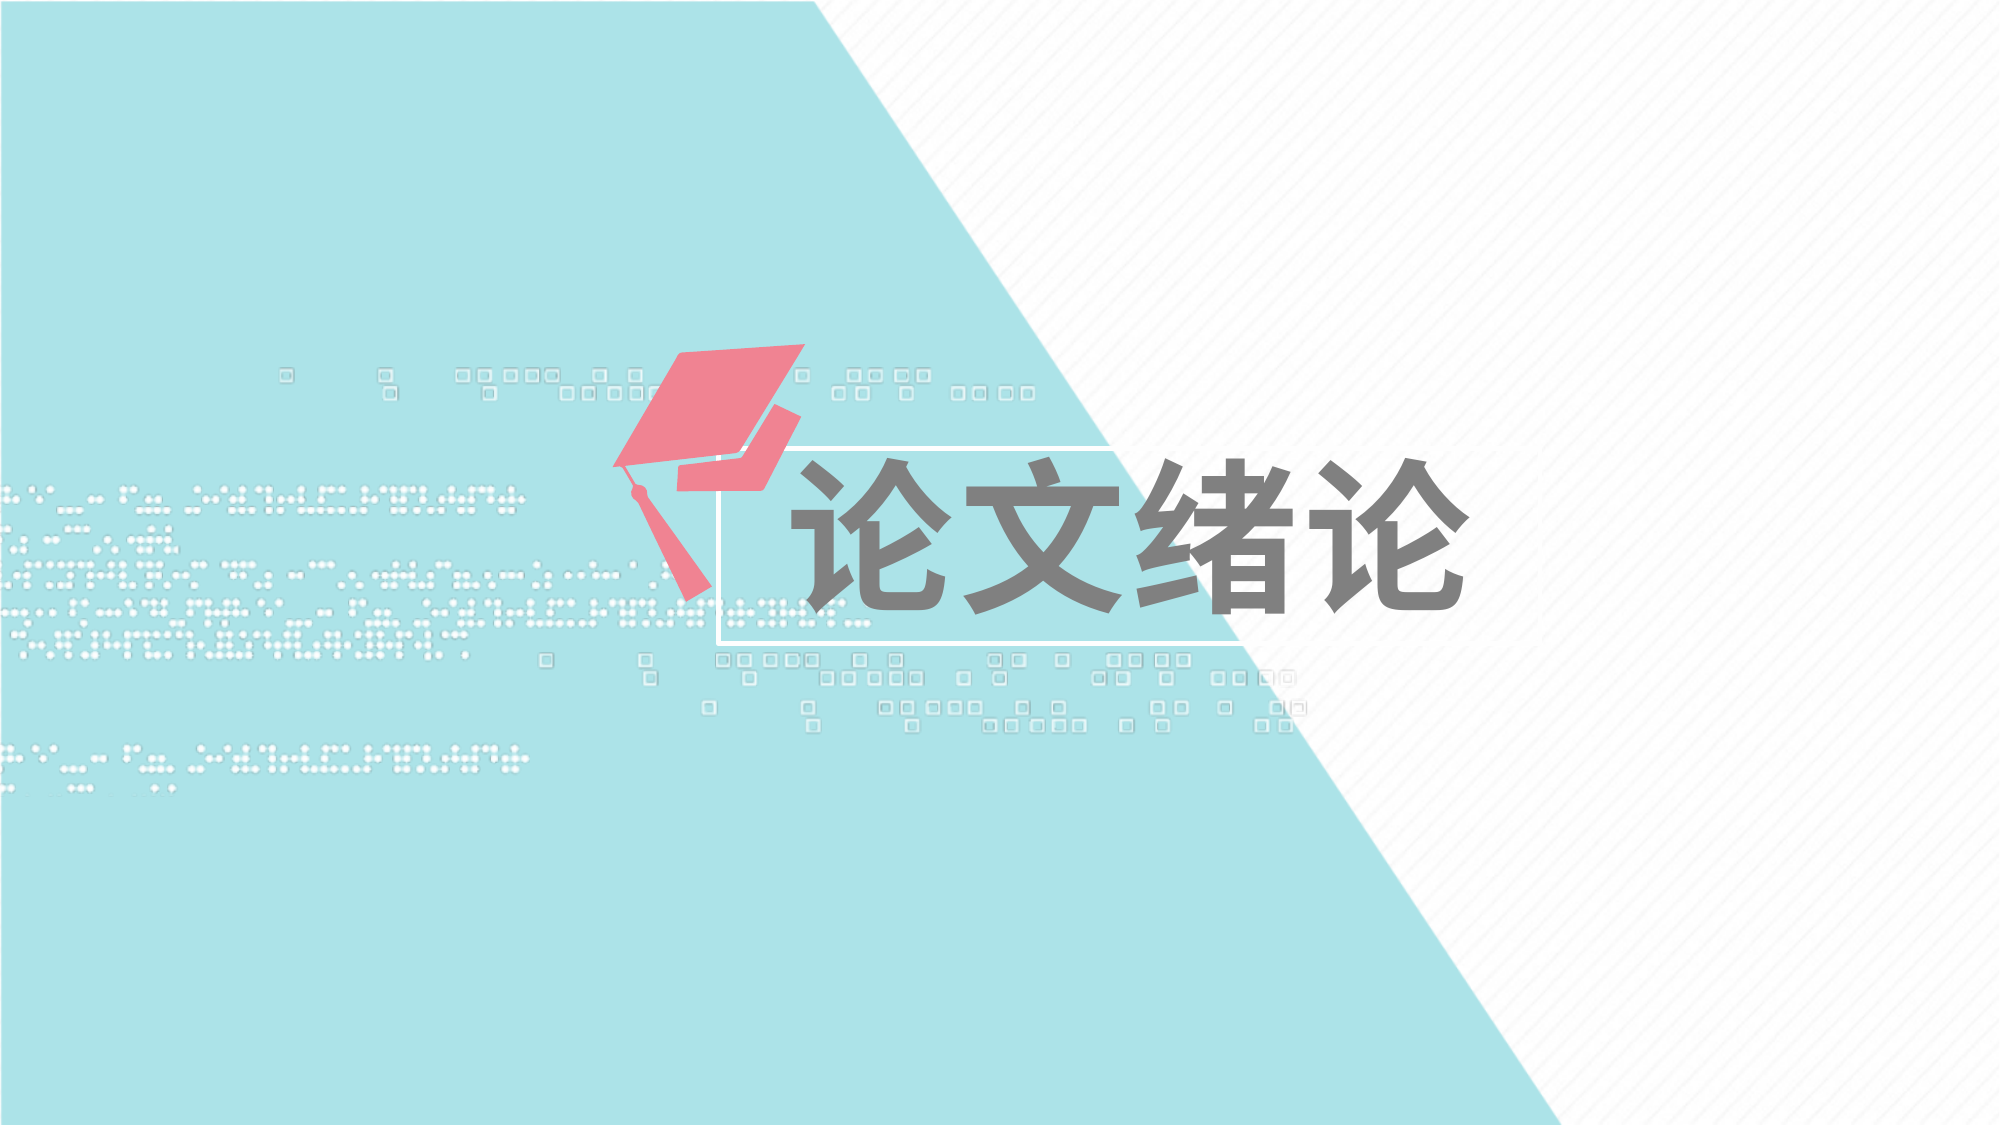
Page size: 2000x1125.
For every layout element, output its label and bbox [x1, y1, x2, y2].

text_box [614, 339, 849, 558]
picture [0, 0, 2000, 1125]
